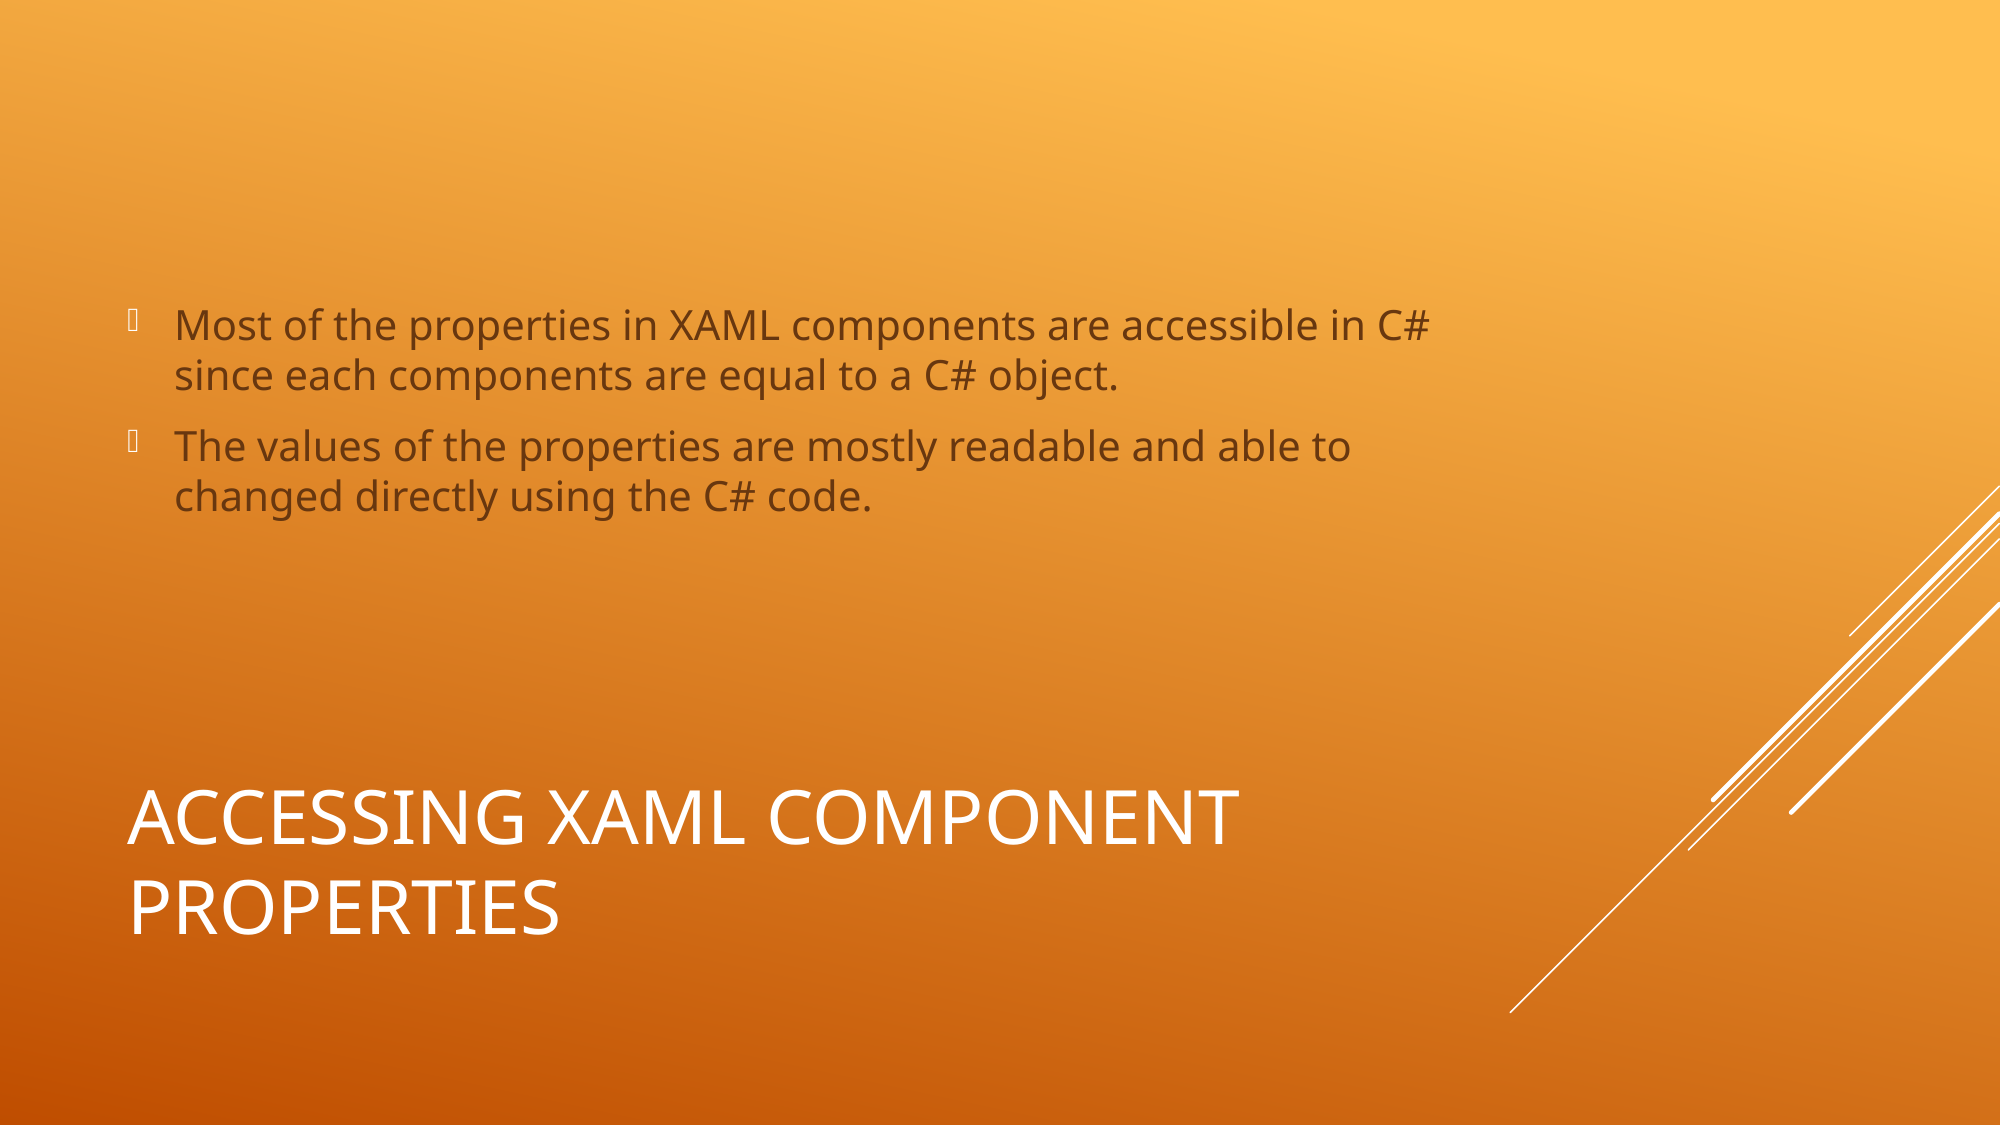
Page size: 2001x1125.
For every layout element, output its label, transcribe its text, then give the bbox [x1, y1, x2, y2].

title Accessing XAML Component Properties [112, 736, 1513, 984]
list Most of the properties in XAML components are accessible in C# since each components are equal to a C# object. The values of the properties are mostly readable and able to changed directly using the C# code. [112, 112, 1513, 706]
